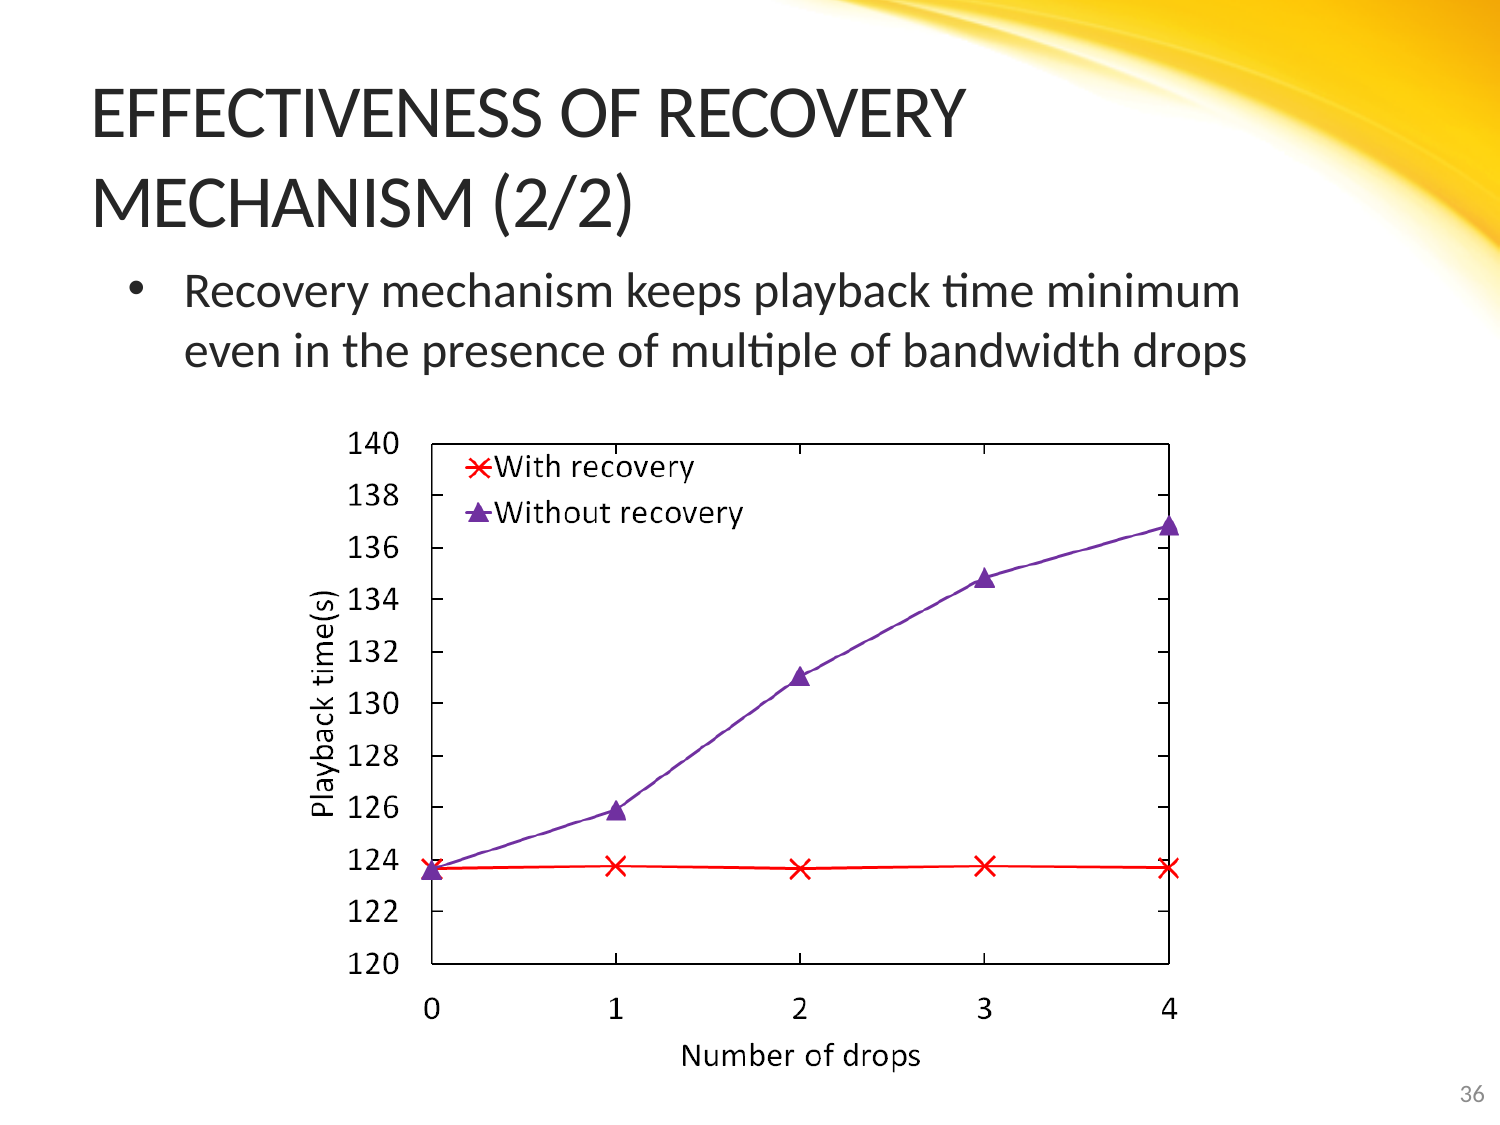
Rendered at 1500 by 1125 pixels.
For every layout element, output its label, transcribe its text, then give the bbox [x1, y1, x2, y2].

title Effectiveness of recovery mechanism (2/2) [75, 25, 1325, 250]
picture [282, 414, 1193, 1091]
list Recovery mechanism keeps playback time minimum even in the presence of multiple of bandwidth drops [112, 249, 1363, 416]
picture [770, 0, 1500, 348]
slide_number 36 [1162, 1062, 1500, 1123]
